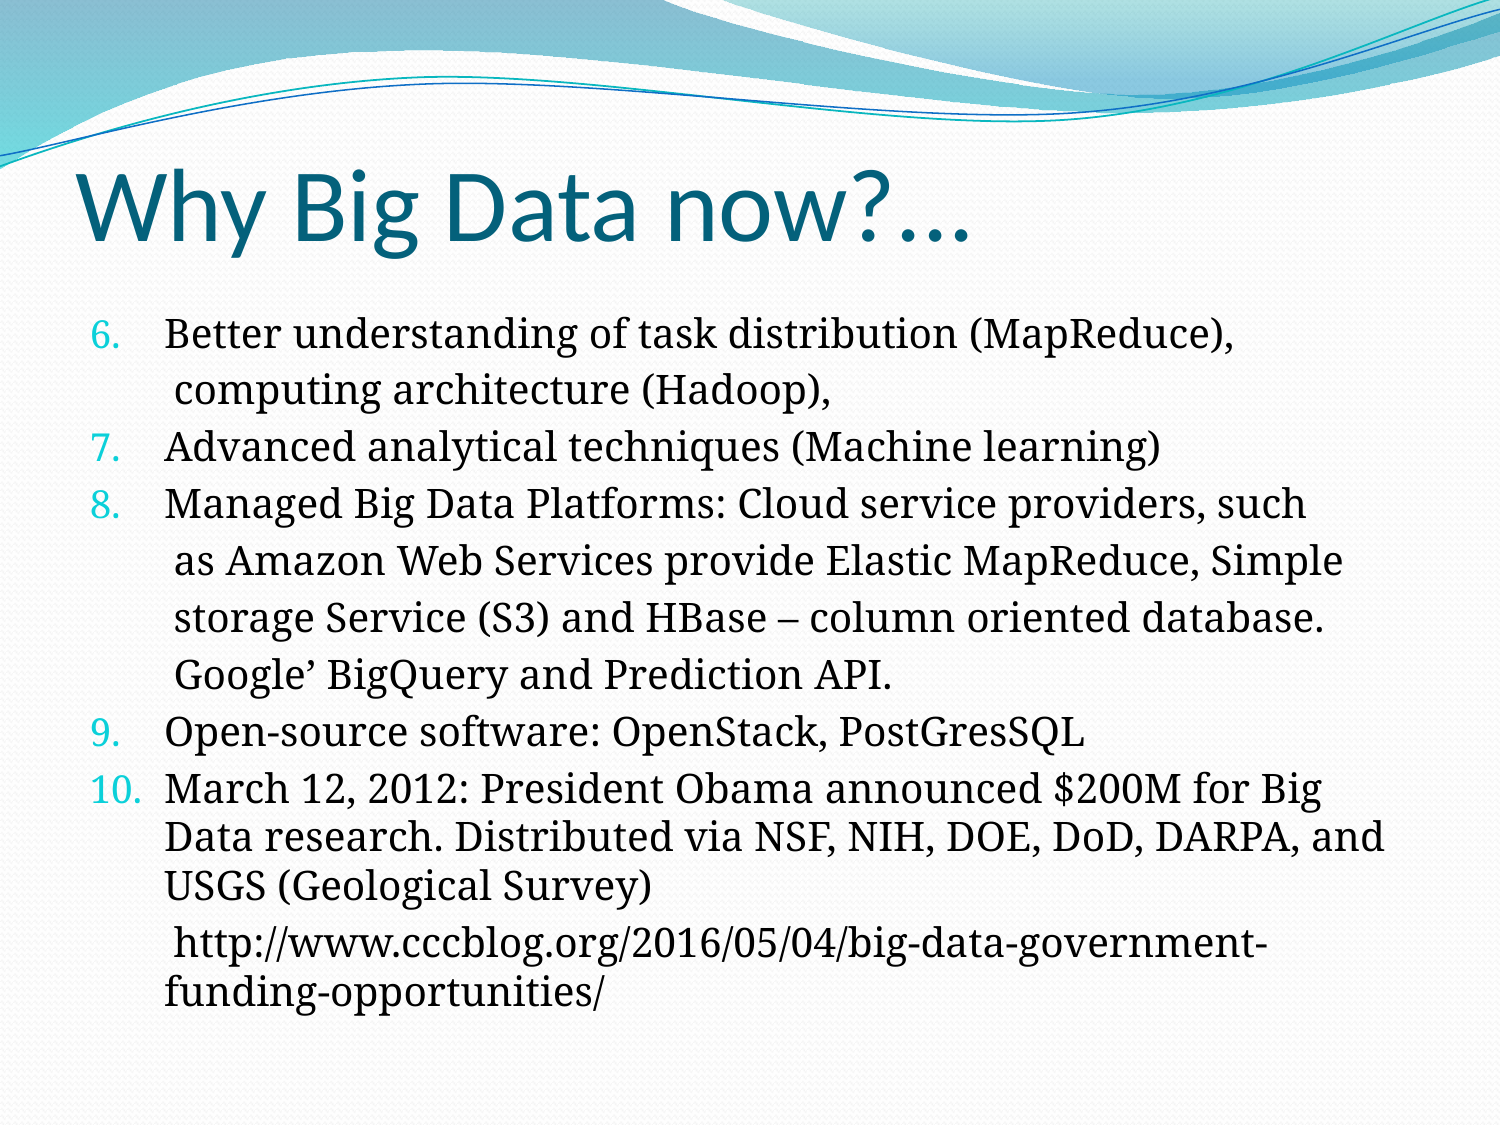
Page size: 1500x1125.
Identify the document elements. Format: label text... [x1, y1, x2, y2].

list Better understanding of task distribution (MapReduce), computing architecture (Hadoop), Advanced analytical techniques (Machine learning) Managed Big Data Platforms: Cloud service providers, such as Amazon Web Services provide Elastic MapReduce, Simple storage Service (S3) and HBase – column oriented database. Google’ BigQuery and Prediction API. Open-source software: OpenStack, PostGresSQL March 12, 2012: President Obama announced $200M for Big Data research. Distributed via NSF, NIH, DOE, DoD, DARPA, and USGS (Geological Survey) http://www.cccblog.org/2016/05/04/big-data-government-funding-opportunities/ [75, 299, 1425, 1038]
title Why Big Data now?... [75, 115, 1425, 263]
